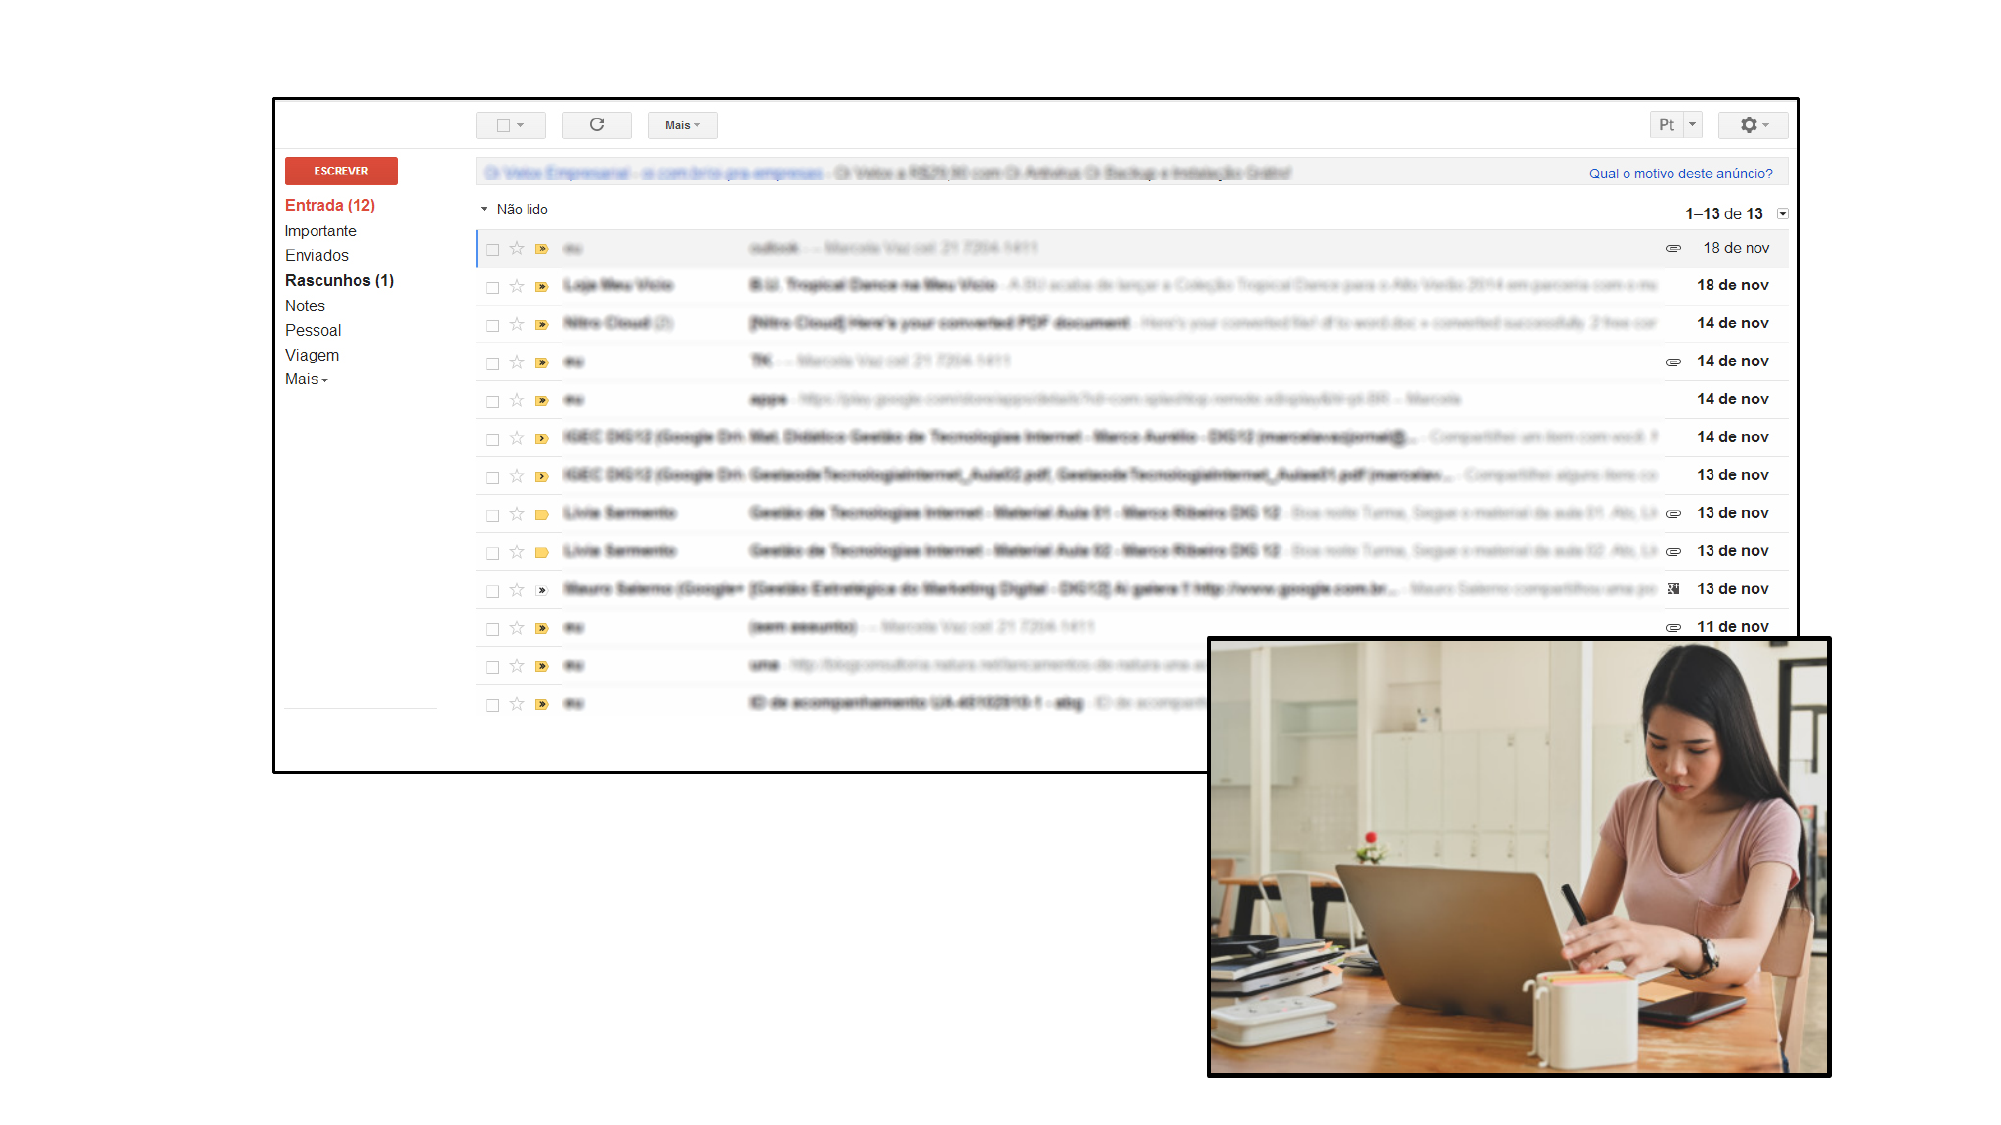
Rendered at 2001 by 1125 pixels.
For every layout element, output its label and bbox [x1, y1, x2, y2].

picture [275, 100, 1828, 1074]
